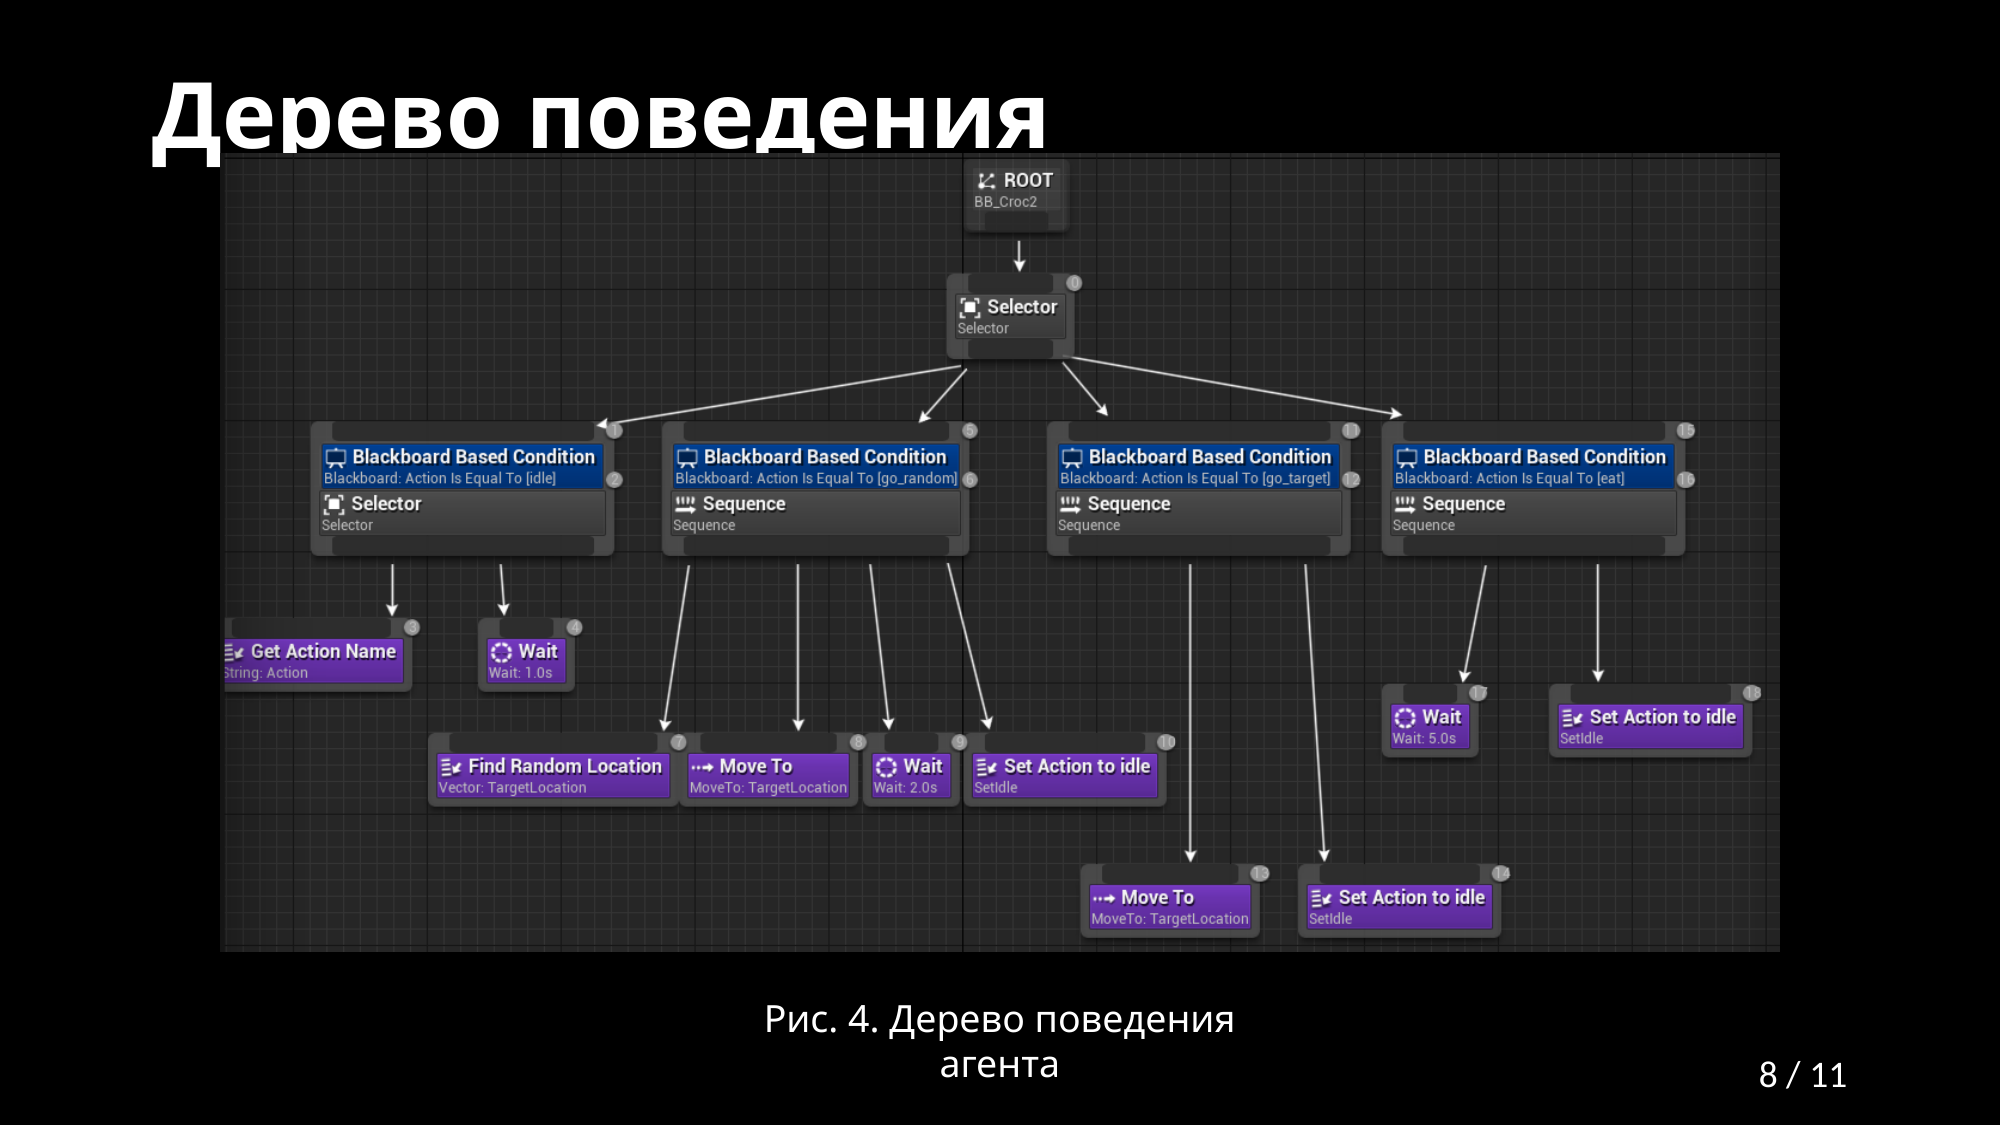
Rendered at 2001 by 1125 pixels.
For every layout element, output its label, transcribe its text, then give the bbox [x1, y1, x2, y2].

text_box Рис. 4. Дерево поведения агента [707, 987, 1293, 1093]
picture [220, 153, 1780, 952]
title Дерево поведения [137, 9, 1863, 228]
slide_number 8 / 11 [1412, 1042, 1863, 1103]
